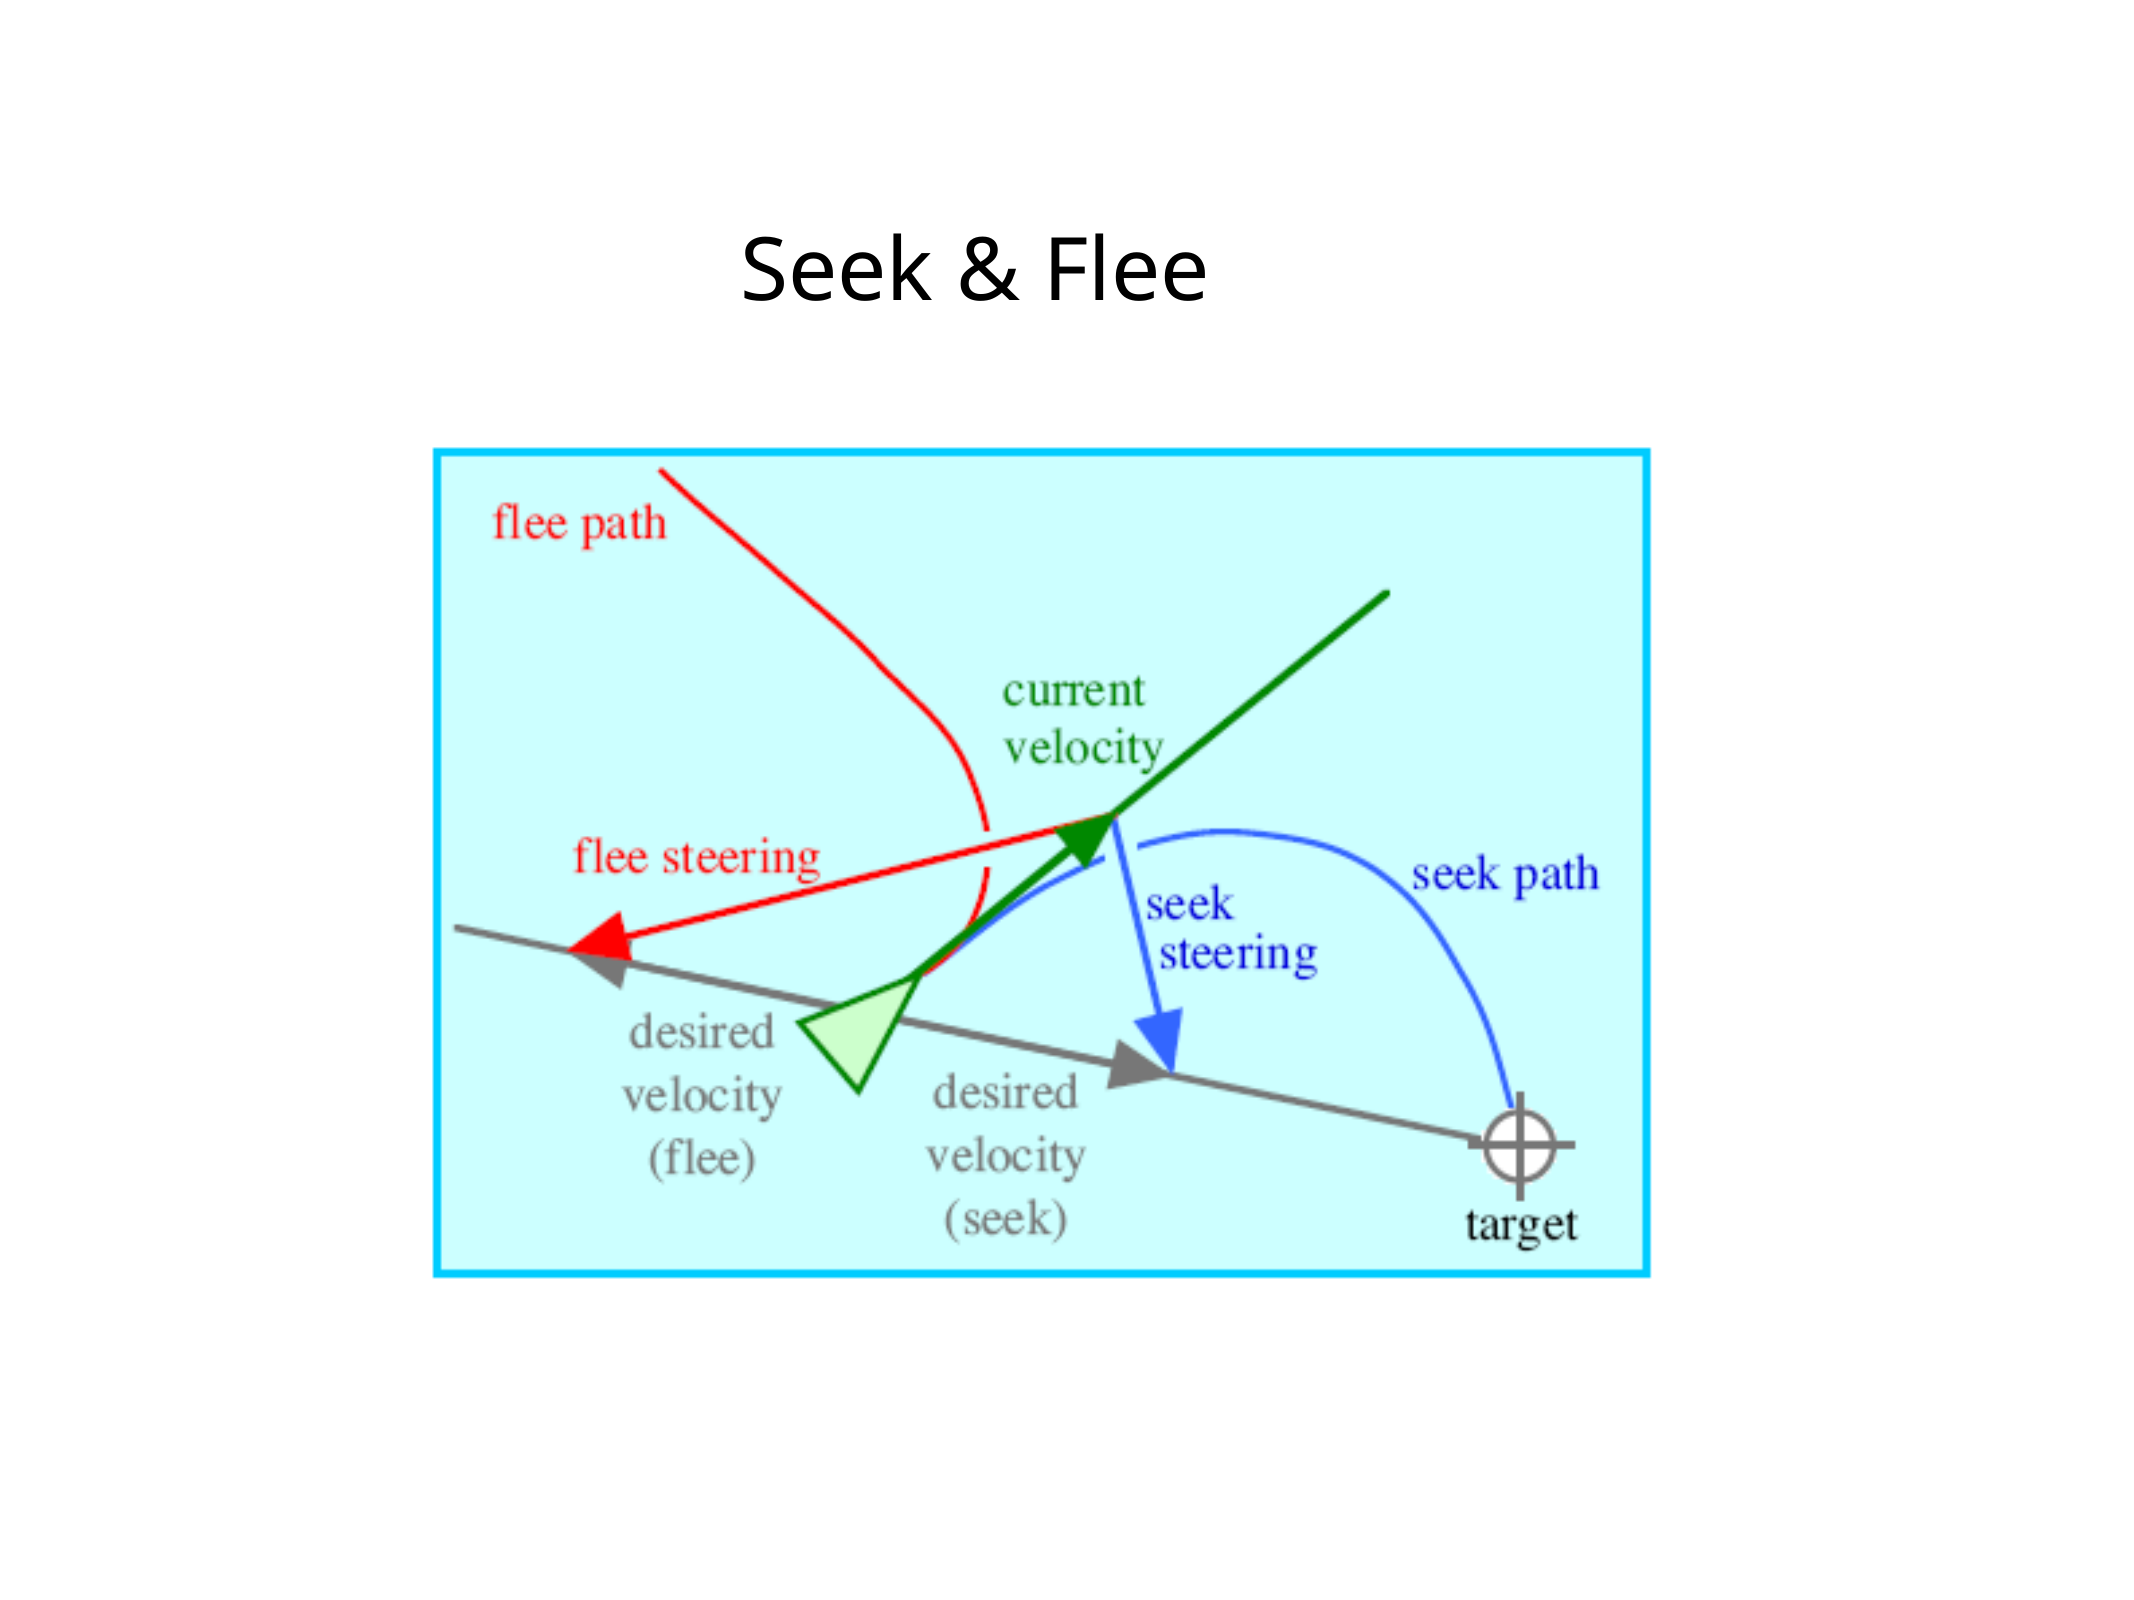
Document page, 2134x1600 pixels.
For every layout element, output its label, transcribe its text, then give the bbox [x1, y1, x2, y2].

text_box Seek & Flee [732, 205, 1218, 326]
picture [407, 416, 1682, 1318]
